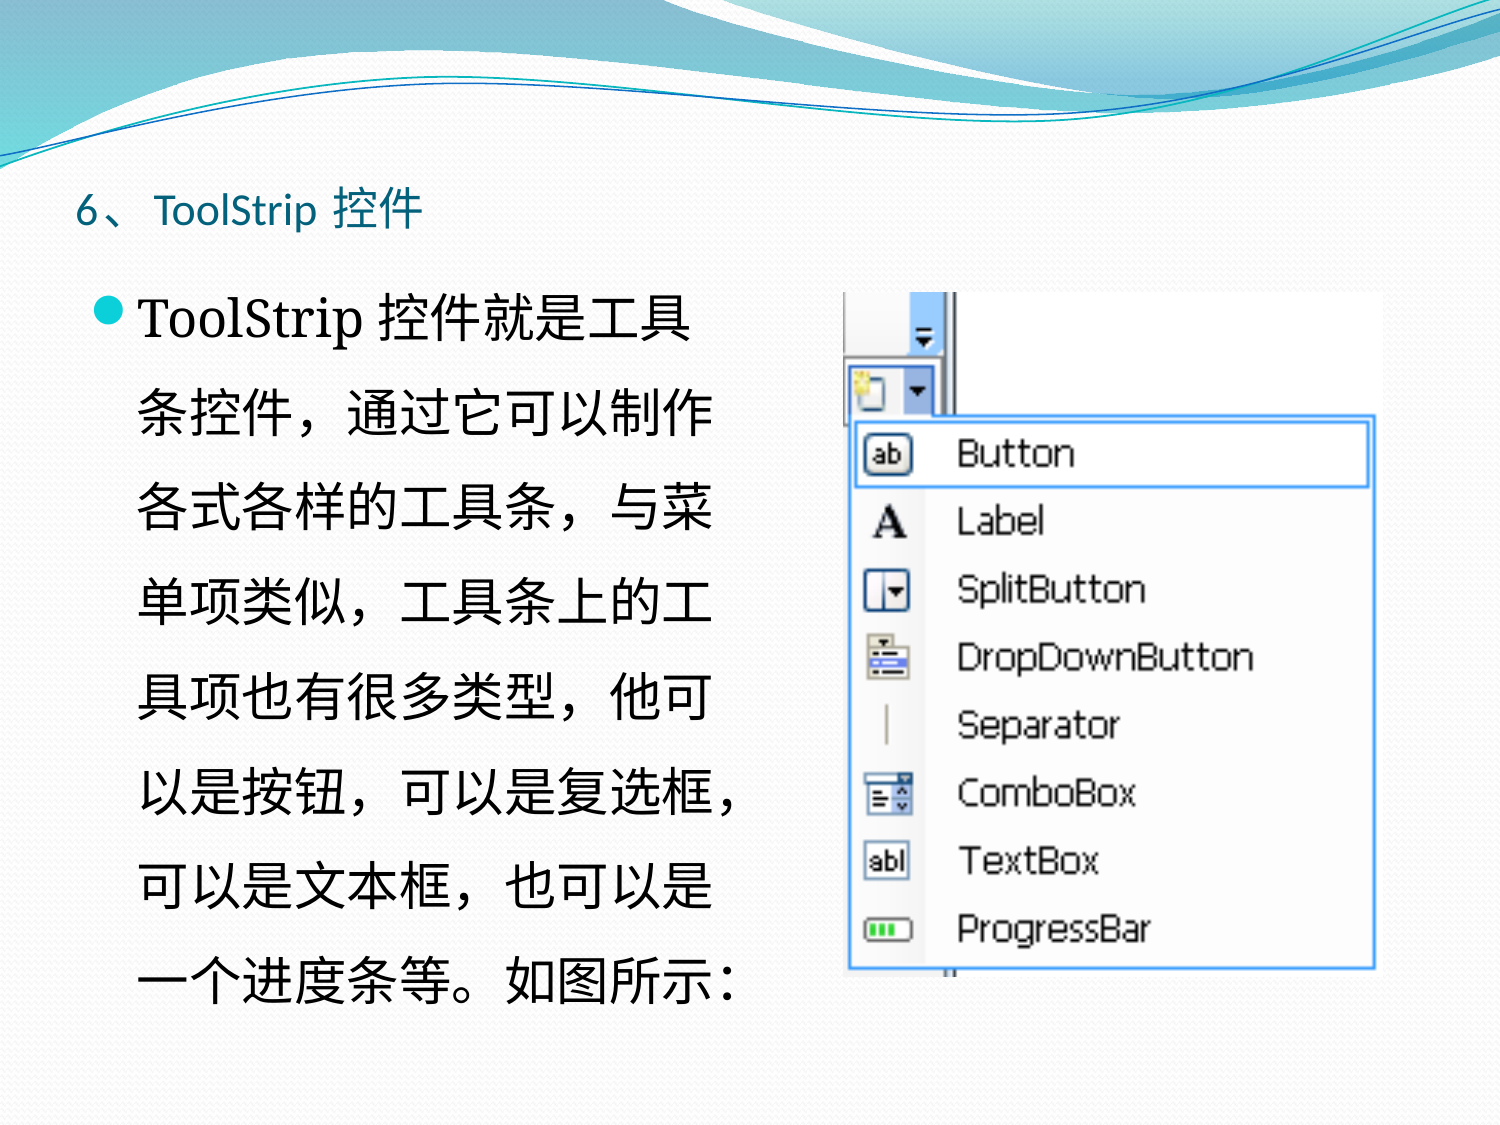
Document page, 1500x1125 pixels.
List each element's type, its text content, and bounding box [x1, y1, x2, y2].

picture [843, 292, 1383, 977]
title 6、ToolStrip 控件 [75, 115, 1425, 235]
list ToolStrip控件就是工具条控件，通过它可以制作各式各样的工具条，与菜单项类似，工具条上的工具项也有很多类型，他可以是按钮，可以是复选框，可以是文本框，也可以是一个进度条等。如图所示： [75, 246, 738, 1043]
